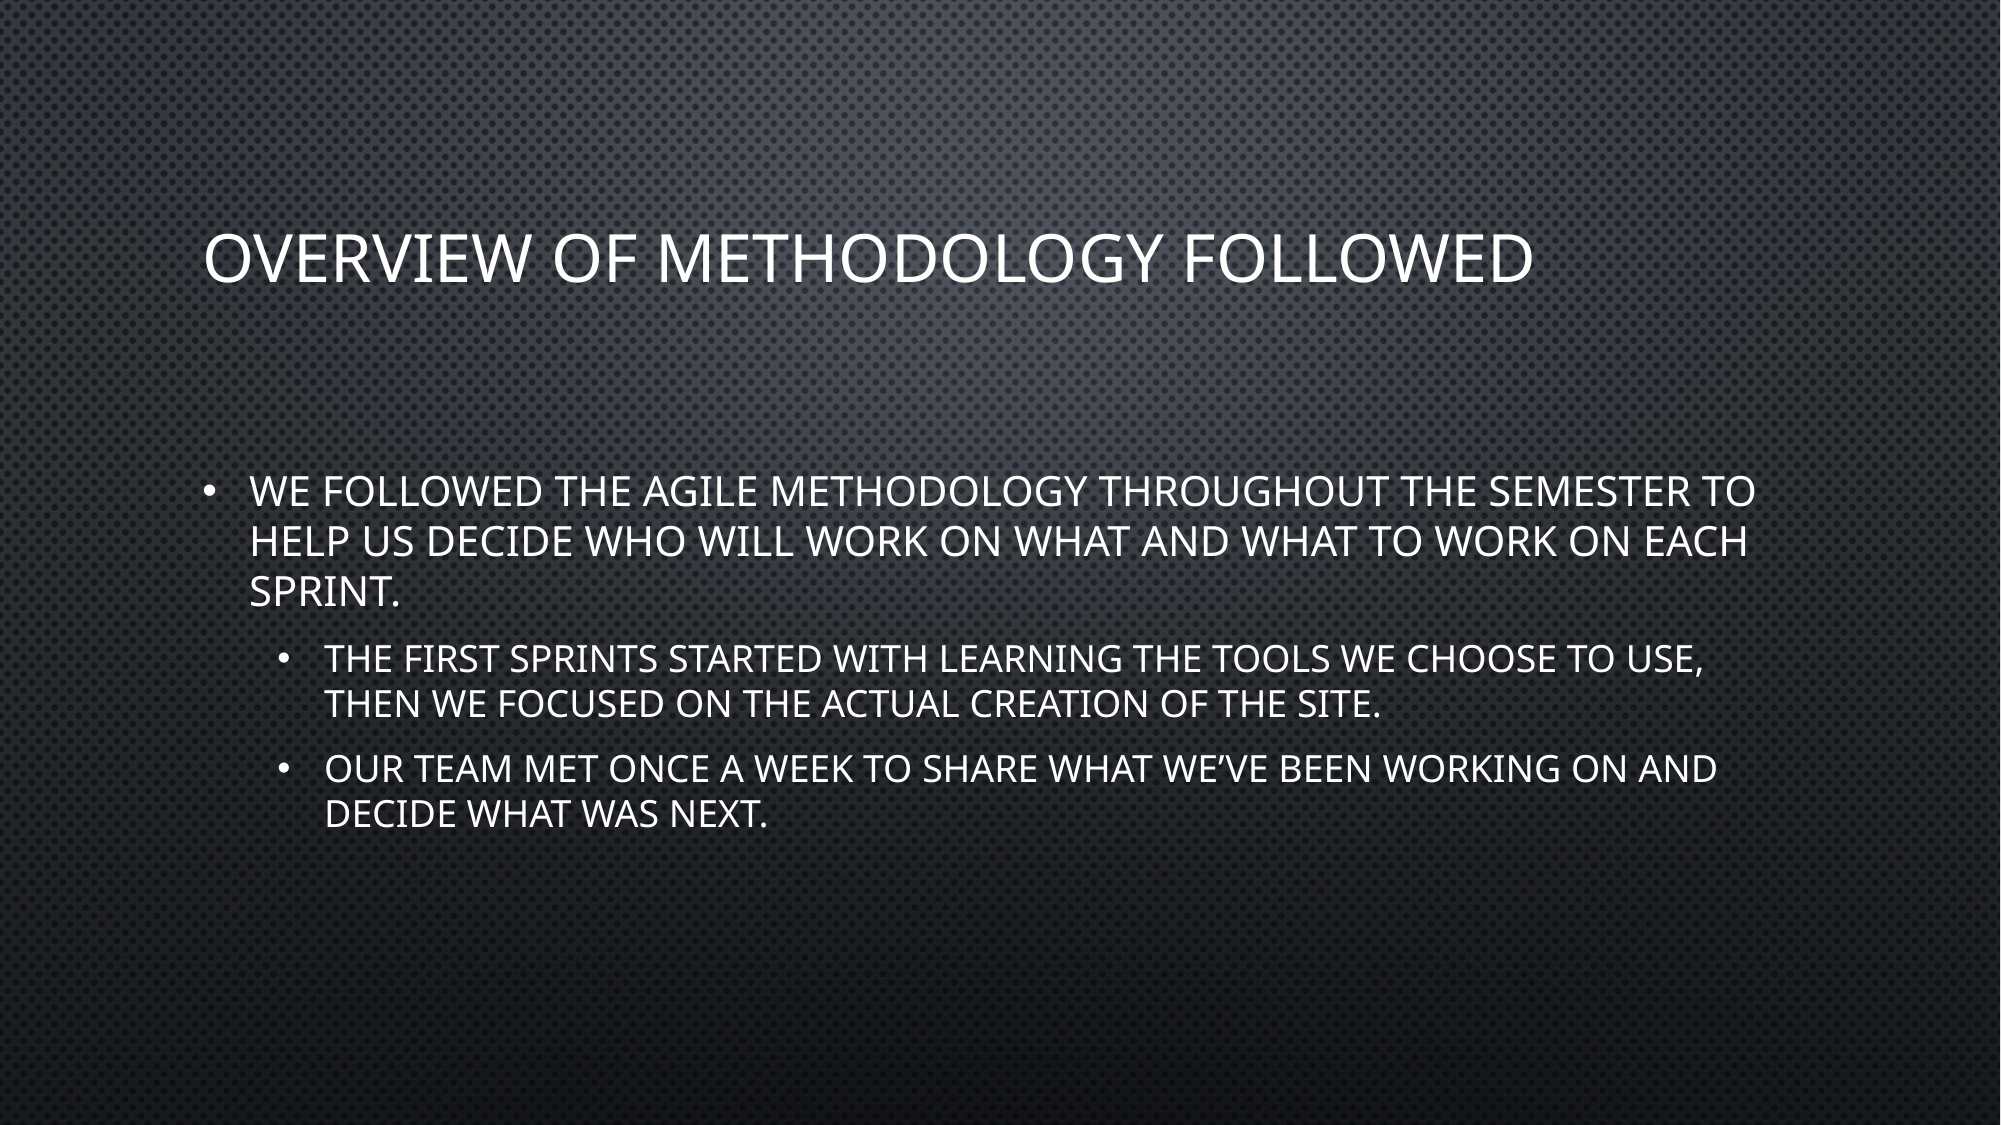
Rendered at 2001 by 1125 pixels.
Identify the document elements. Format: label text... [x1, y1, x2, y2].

list We followed the agile methodology throughout the semester to help us decide who will work on what and what to work on each sprint. The first sprints started with learning the tools we choose to use, then we focused on the actual creation of the site. Our team met once a week to share what we’ve been working on and decide what was next. [187, 437, 1813, 950]
title Overview of methodology followed [187, 99, 1813, 413]
